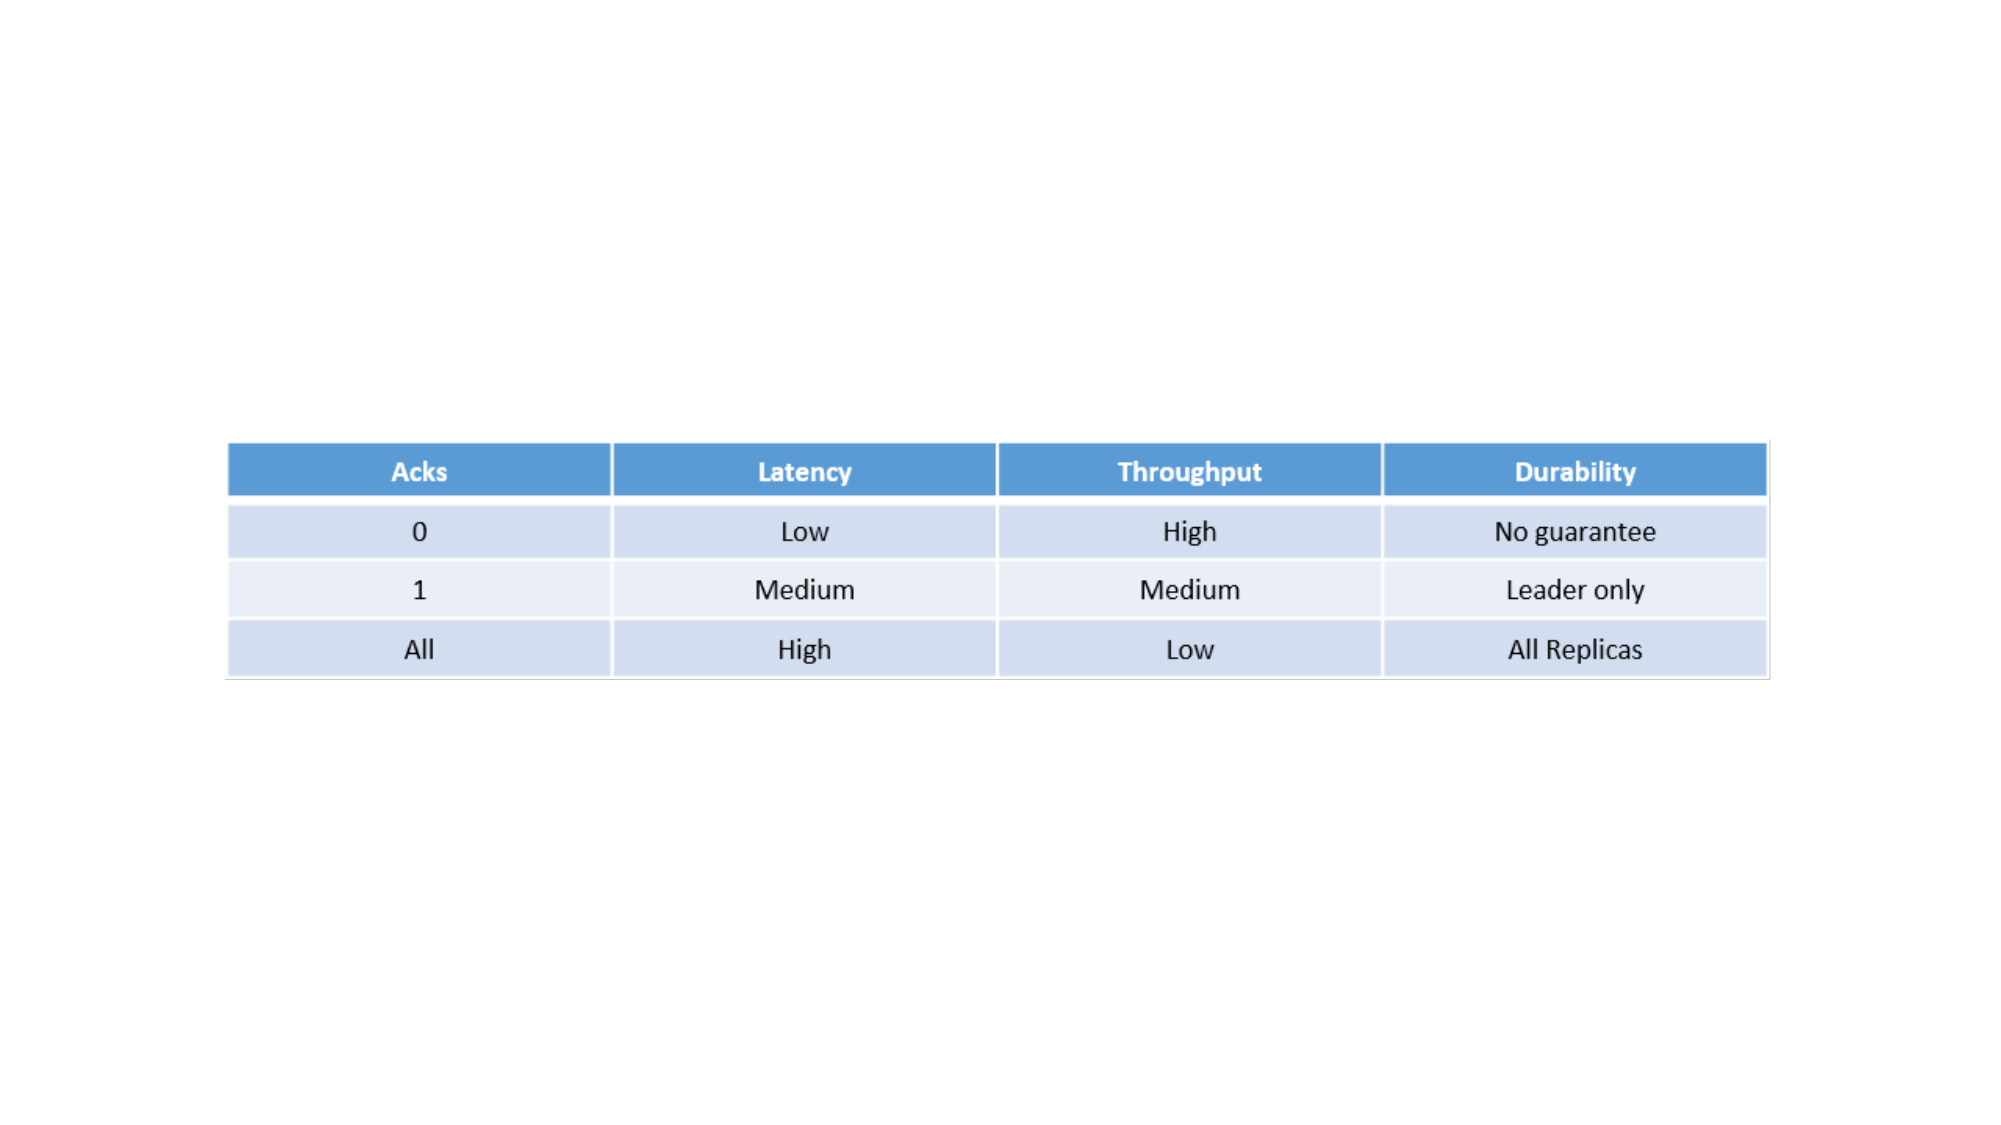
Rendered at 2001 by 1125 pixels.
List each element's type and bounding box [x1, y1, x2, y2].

picture [225, 439, 1775, 686]
